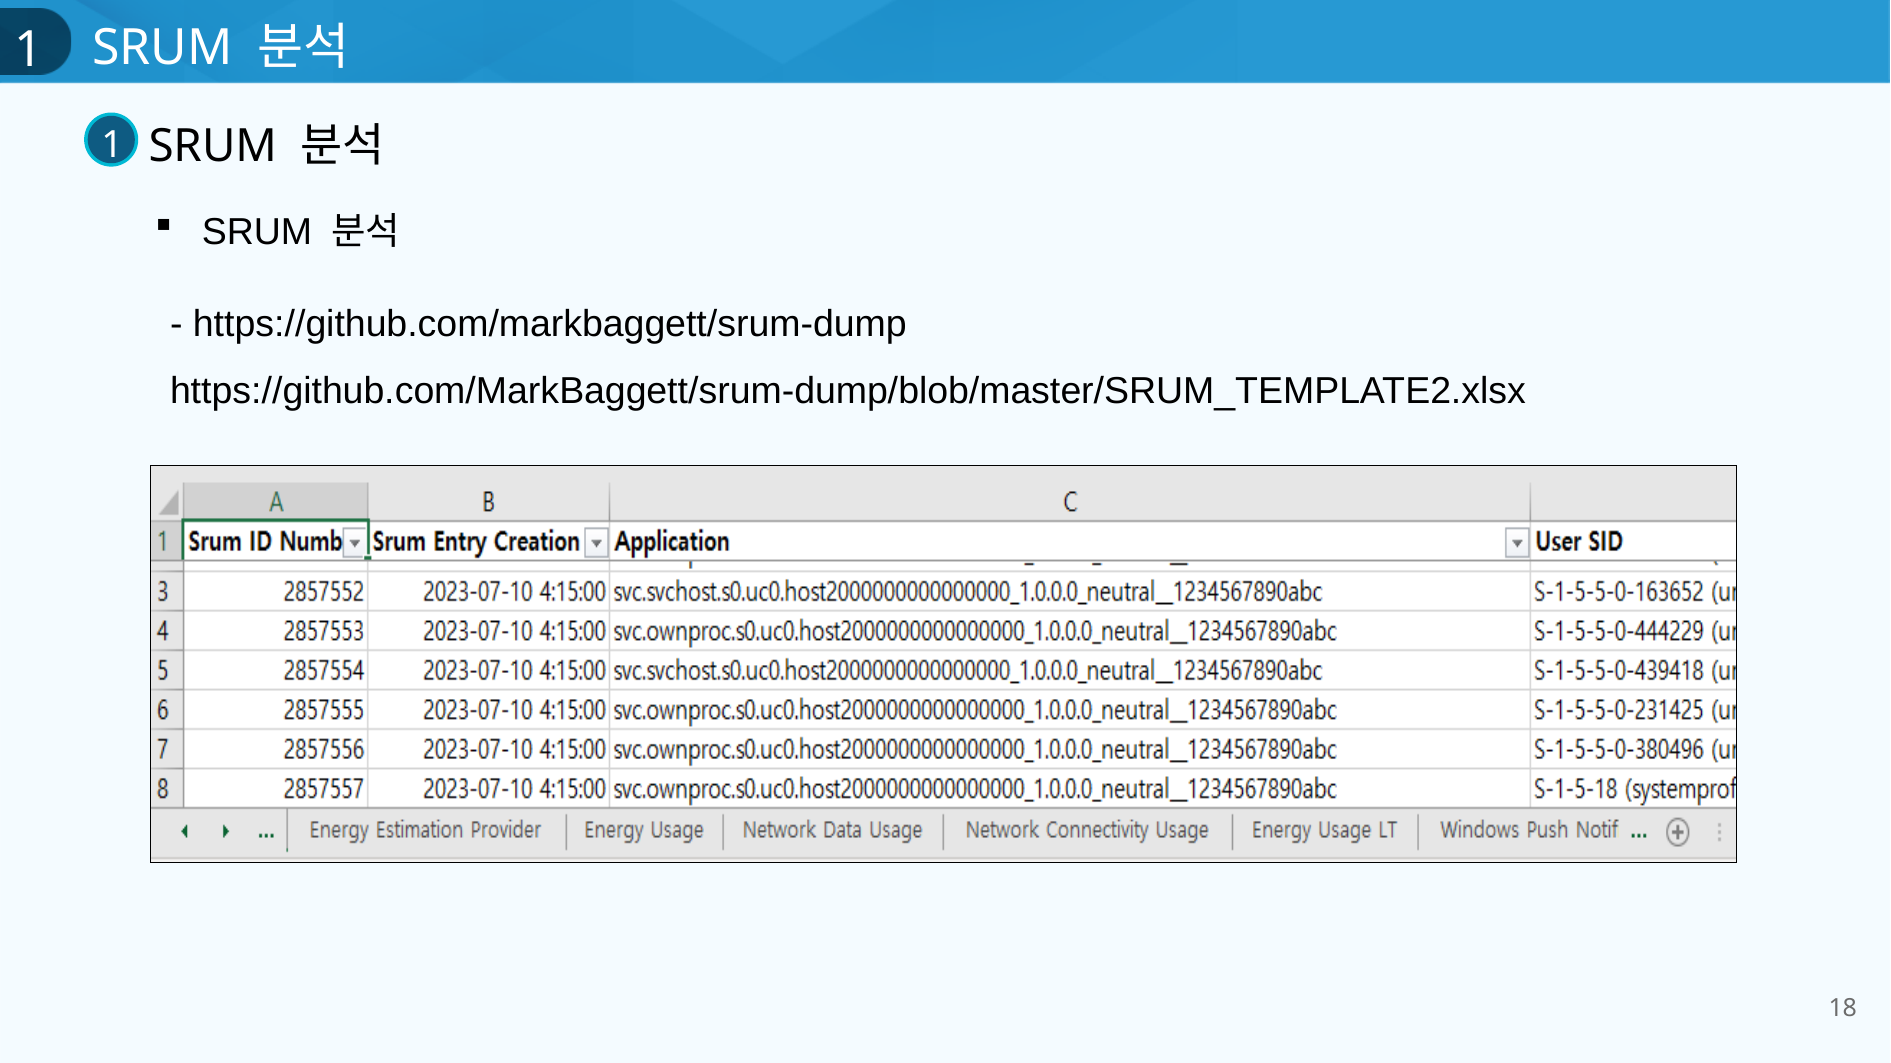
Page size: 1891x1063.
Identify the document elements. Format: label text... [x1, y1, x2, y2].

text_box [84, 112, 139, 167]
text_box SRUM 분석 [77, 13, 1708, 83]
picture [0, 0, 1890, 1063]
text_box 1 [0, 9, 58, 85]
slide_number 18 [1730, 980, 1873, 1037]
text_box 1 [86, 167, 138, 173]
text_box - https://github.com/markbaggett/srum-dump https://github.com/MarkBaggett/srum-dump/blob/master/SRUM_TEMPLATE2.xlsx [155, 268, 1737, 419]
subtitle SRUM 분석 [133, 108, 1708, 179]
text_box SRUM 분석 [140, 177, 1737, 260]
